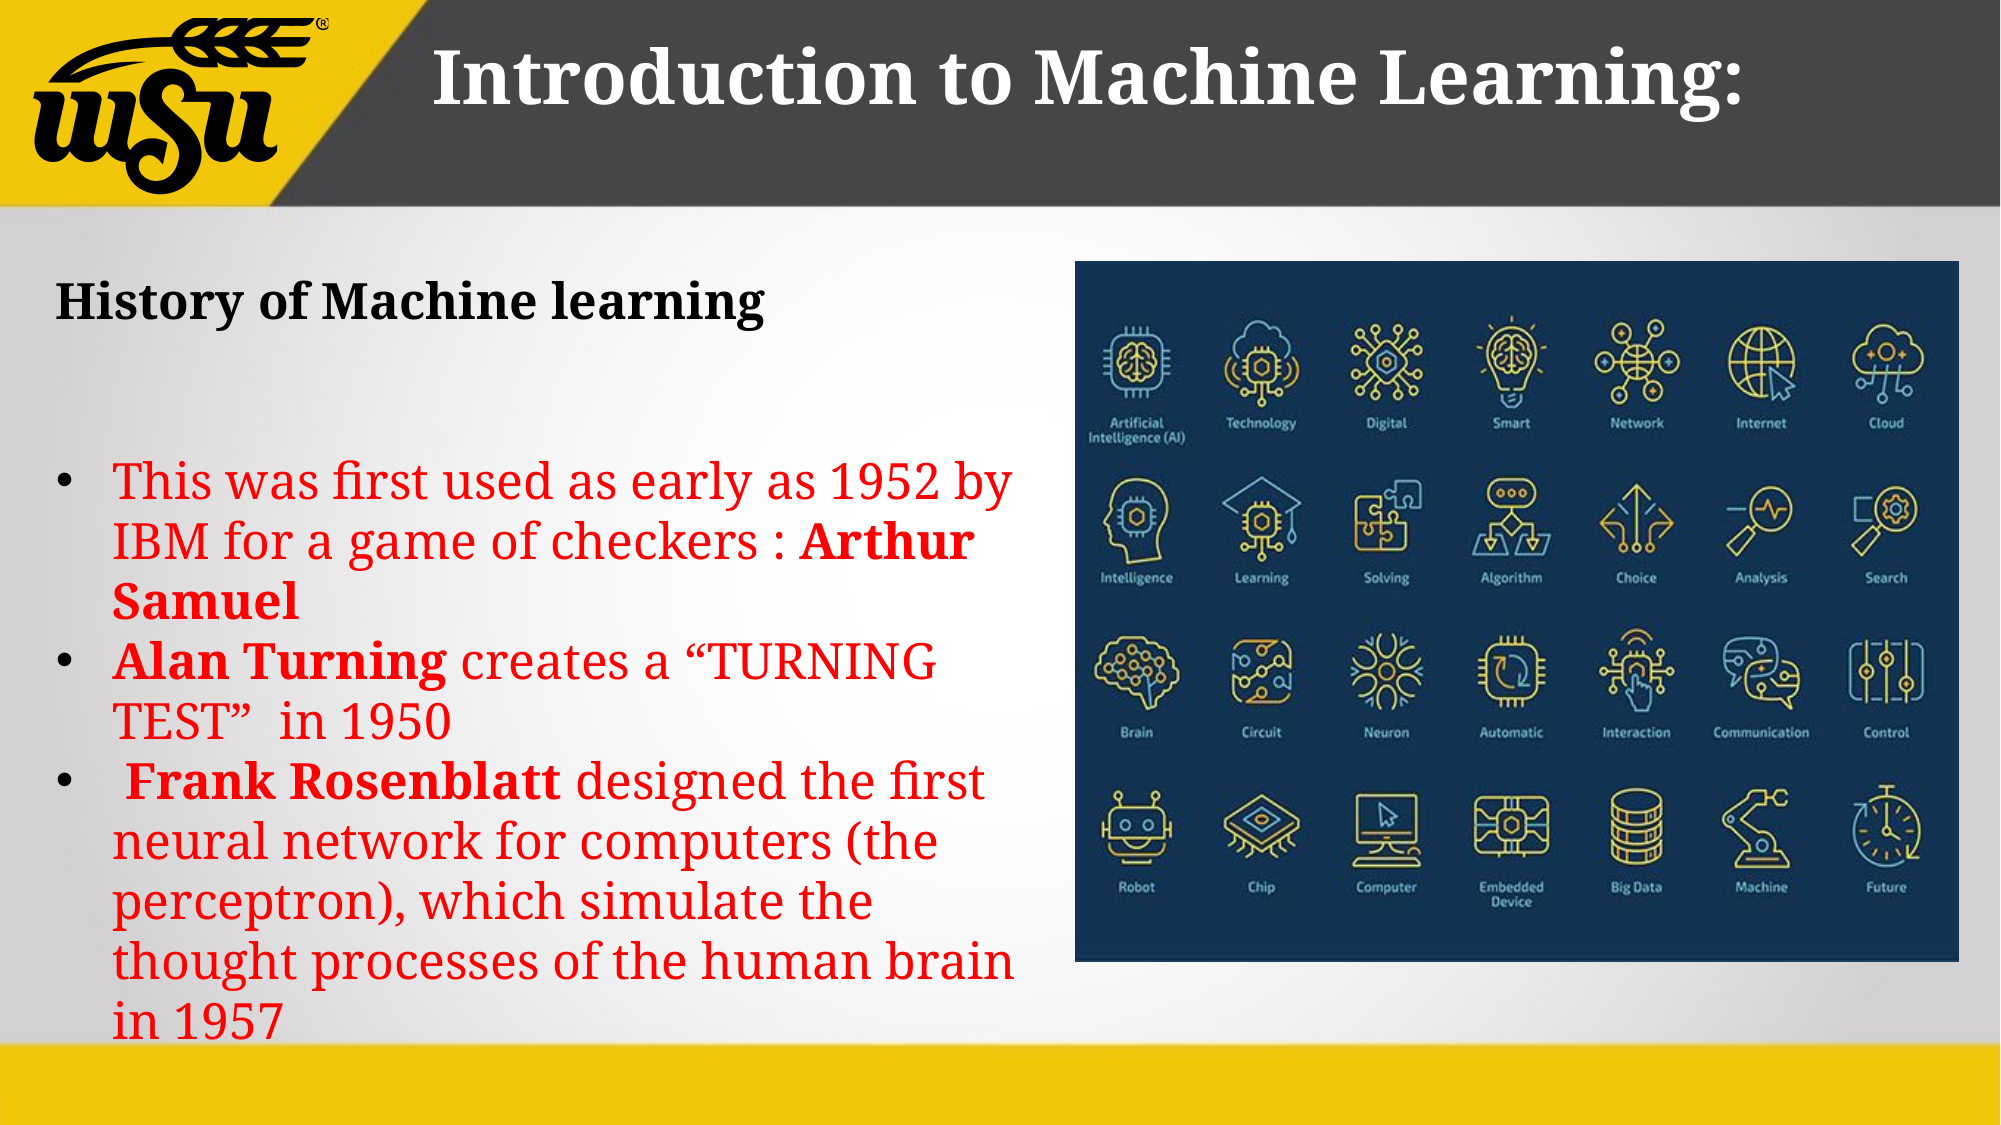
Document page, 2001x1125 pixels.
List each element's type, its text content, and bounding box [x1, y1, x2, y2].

text_box History of Machine learning This was first used as early as 1952 by IBM for a game of checkers : Arthur Samuel Alan Turning creates a “TURNING TEST” in 1950 Frank Rosenblatt designed the first neural network for computers (the perceptron), which simulate the thought processes of the human brain in 1957 [40, 261, 1052, 1057]
list Introduction to Machine Learning: [387, 32, 1791, 158]
picture [0, 0, 2001, 1125]
